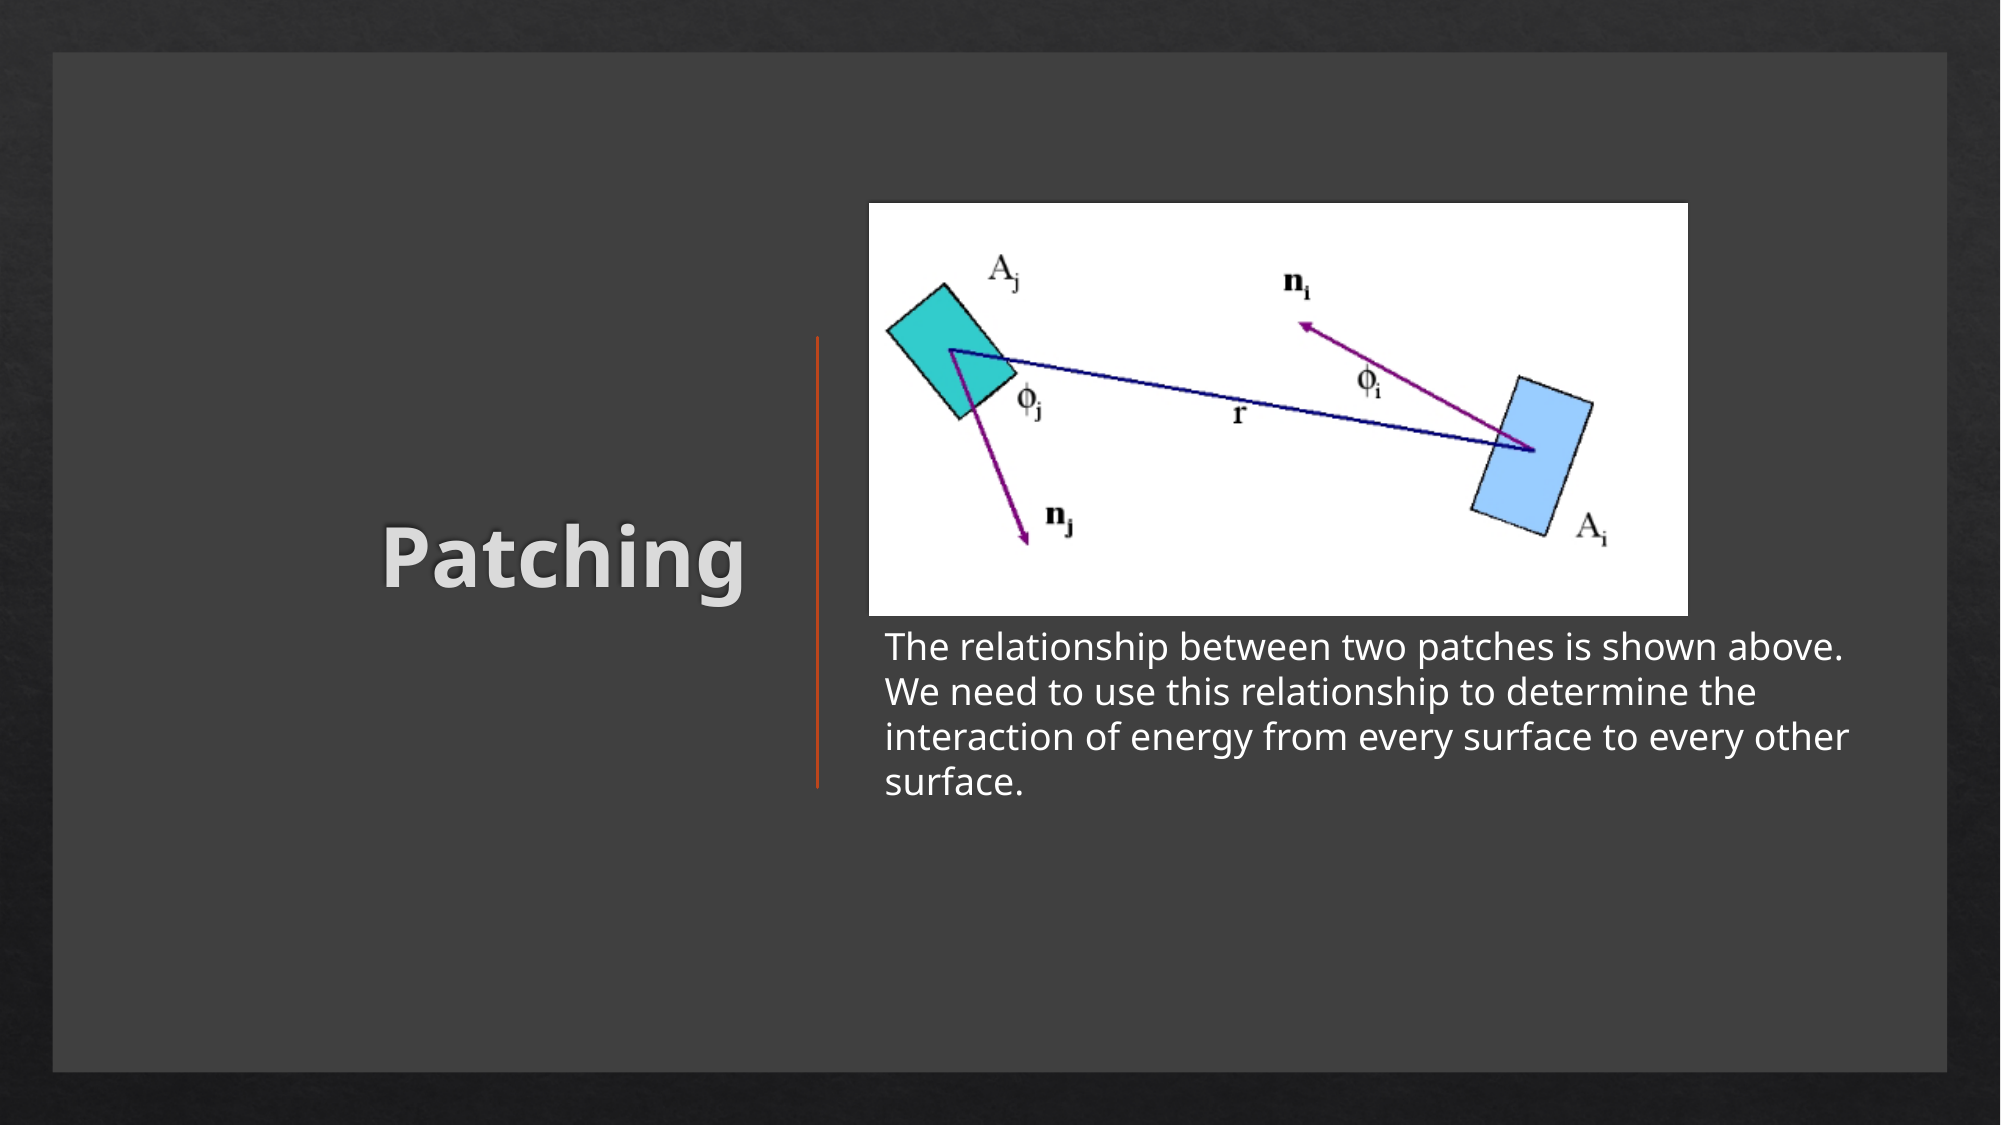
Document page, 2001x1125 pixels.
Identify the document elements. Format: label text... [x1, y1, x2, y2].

text_box [0, 0, 2000, 1125]
text_box [51, 51, 1948, 1074]
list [869, 202, 1688, 616]
title Patching [149, 158, 764, 950]
text_box The relationship between two patches is shown above. We need to use this relationship to determine the interaction of energy from every surface to every other surface. [869, 615, 1870, 811]
